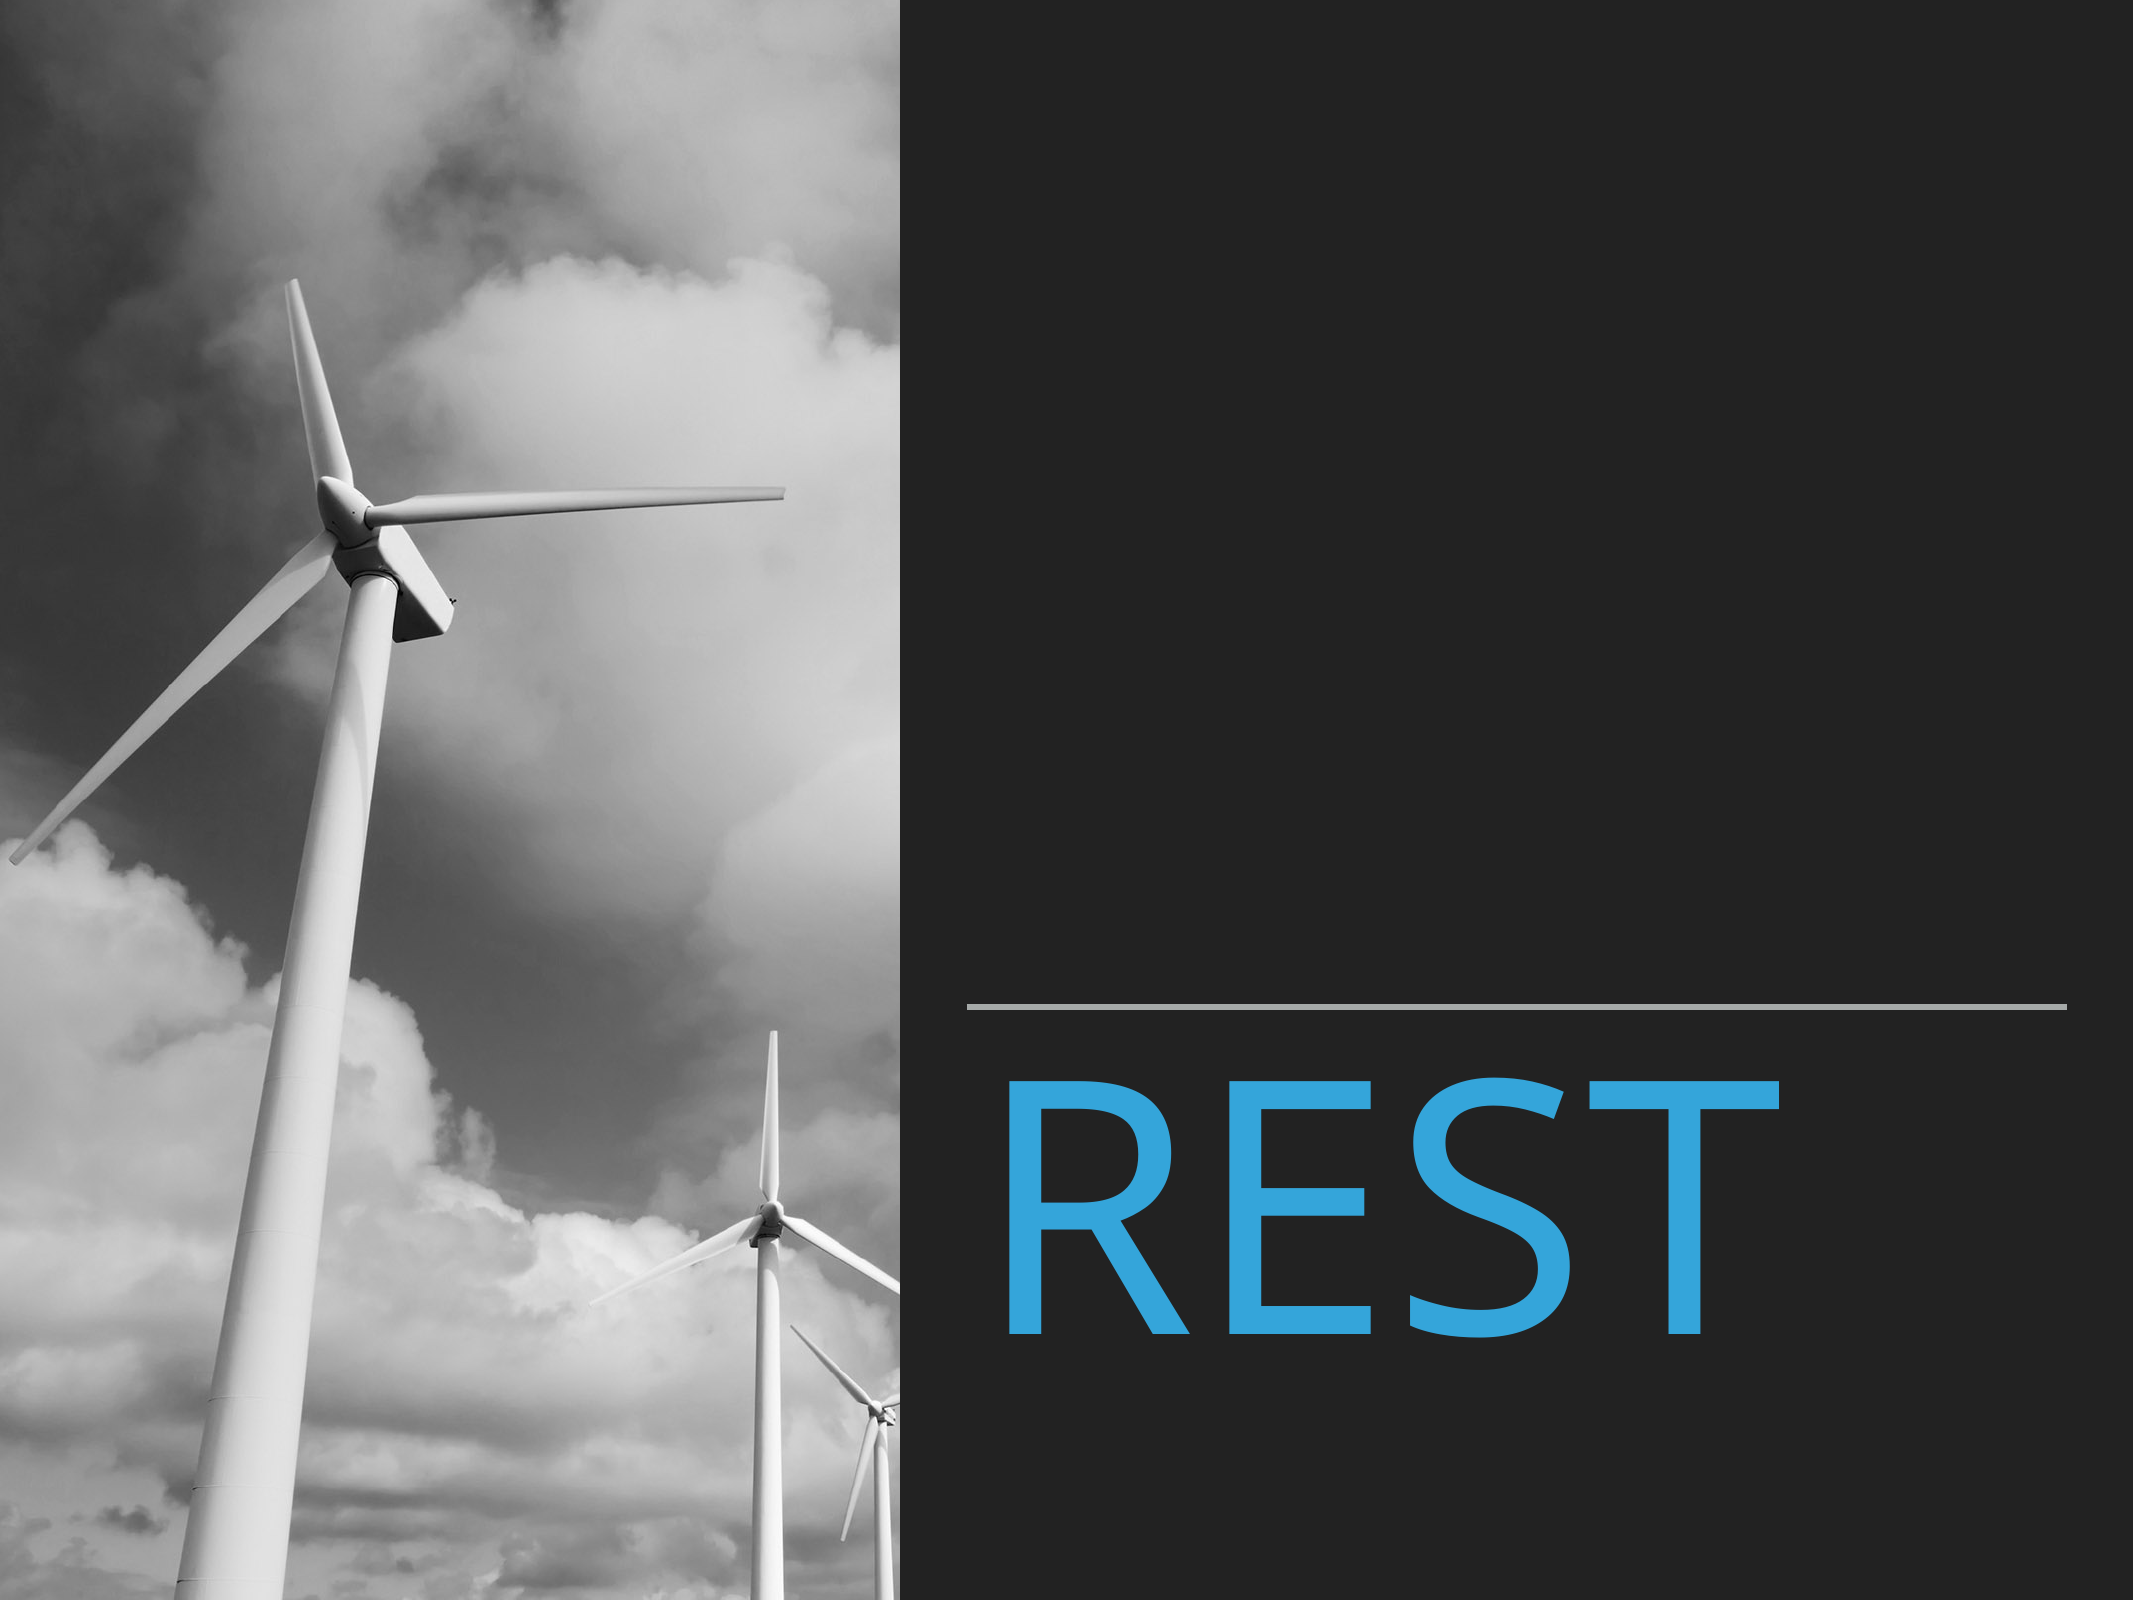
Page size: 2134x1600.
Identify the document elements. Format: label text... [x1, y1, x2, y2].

picture [0, 0, 901, 1600]
title REST [966, 1053, 2068, 1499]
